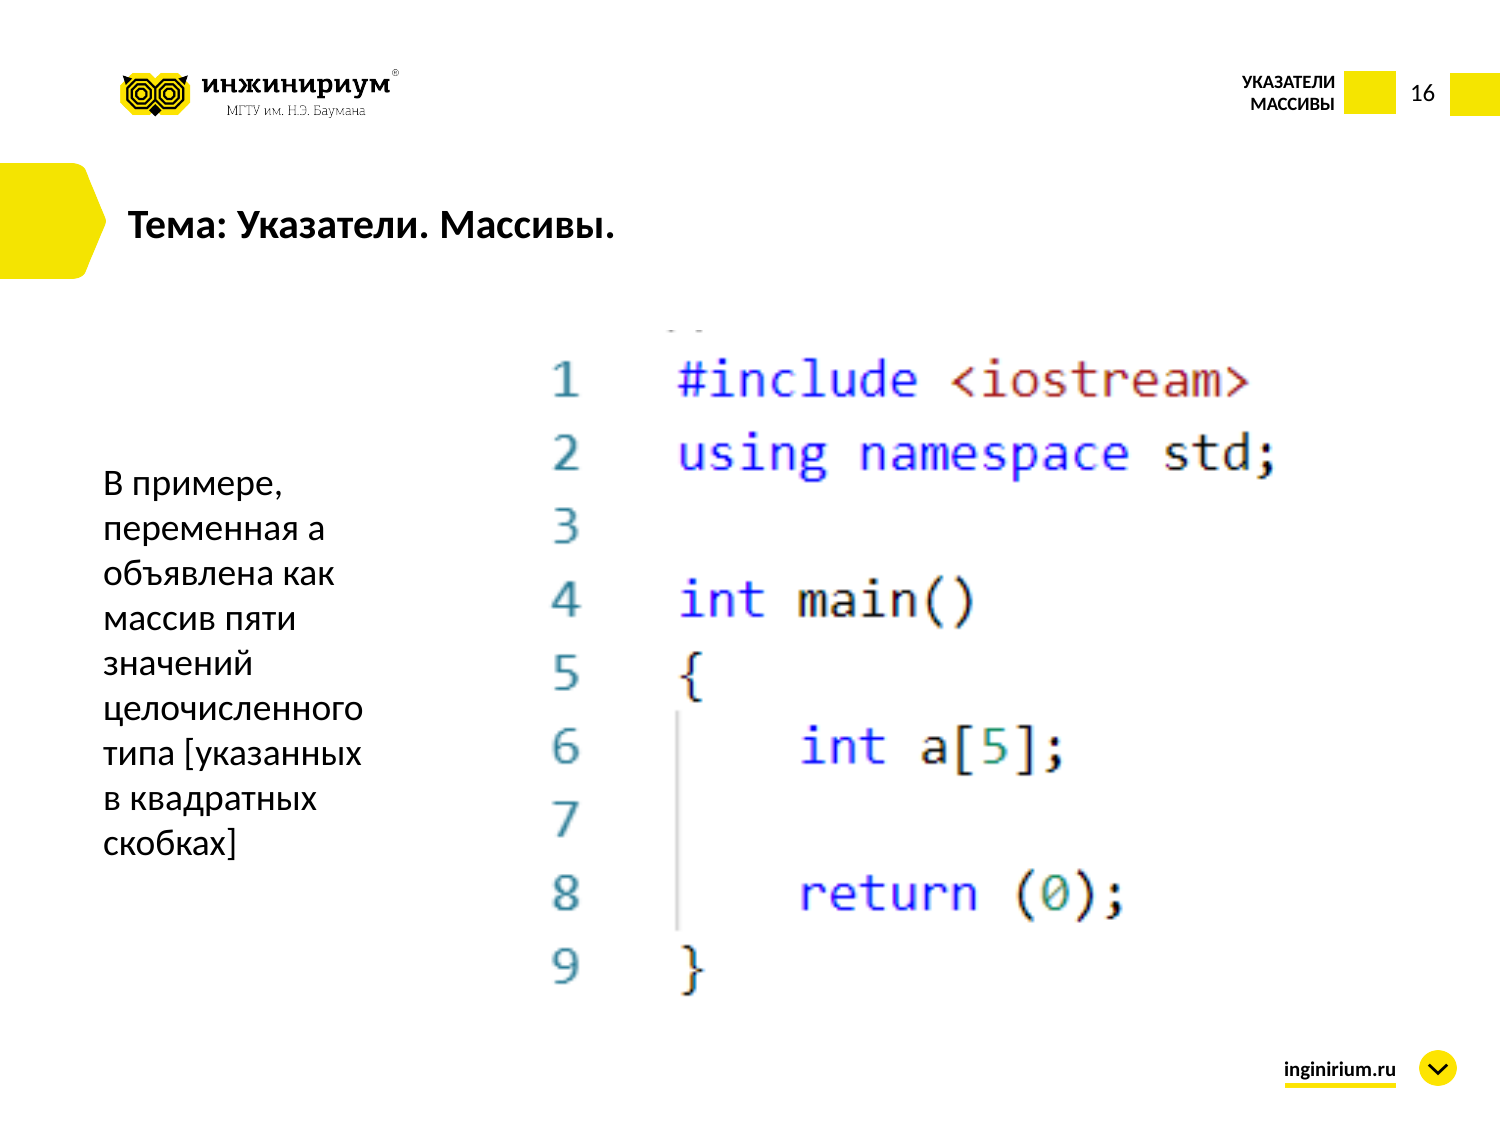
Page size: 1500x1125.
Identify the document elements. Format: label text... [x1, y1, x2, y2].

text_box Тема: Указатели. Массивы. [113, 189, 1353, 255]
picture [1344, 71, 1396, 115]
picture [1419, 1049, 1457, 1086]
text_box 16 [1395, 68, 1457, 129]
text_box inginirium.ru [1263, 1047, 1412, 1088]
text_box УКАЗАТЕЛИ МАССИВЫ [723, 62, 1350, 122]
picture [1284, 1083, 1396, 1088]
picture [0, 163, 106, 279]
picture [1449, 73, 1500, 116]
text_box В примере, переменная a объявлена как массив пяти значений целочисленного типа [указанных в квадратных скобках] [88, 442, 399, 908]
picture [506, 329, 1314, 1008]
picture [120, 68, 399, 119]
